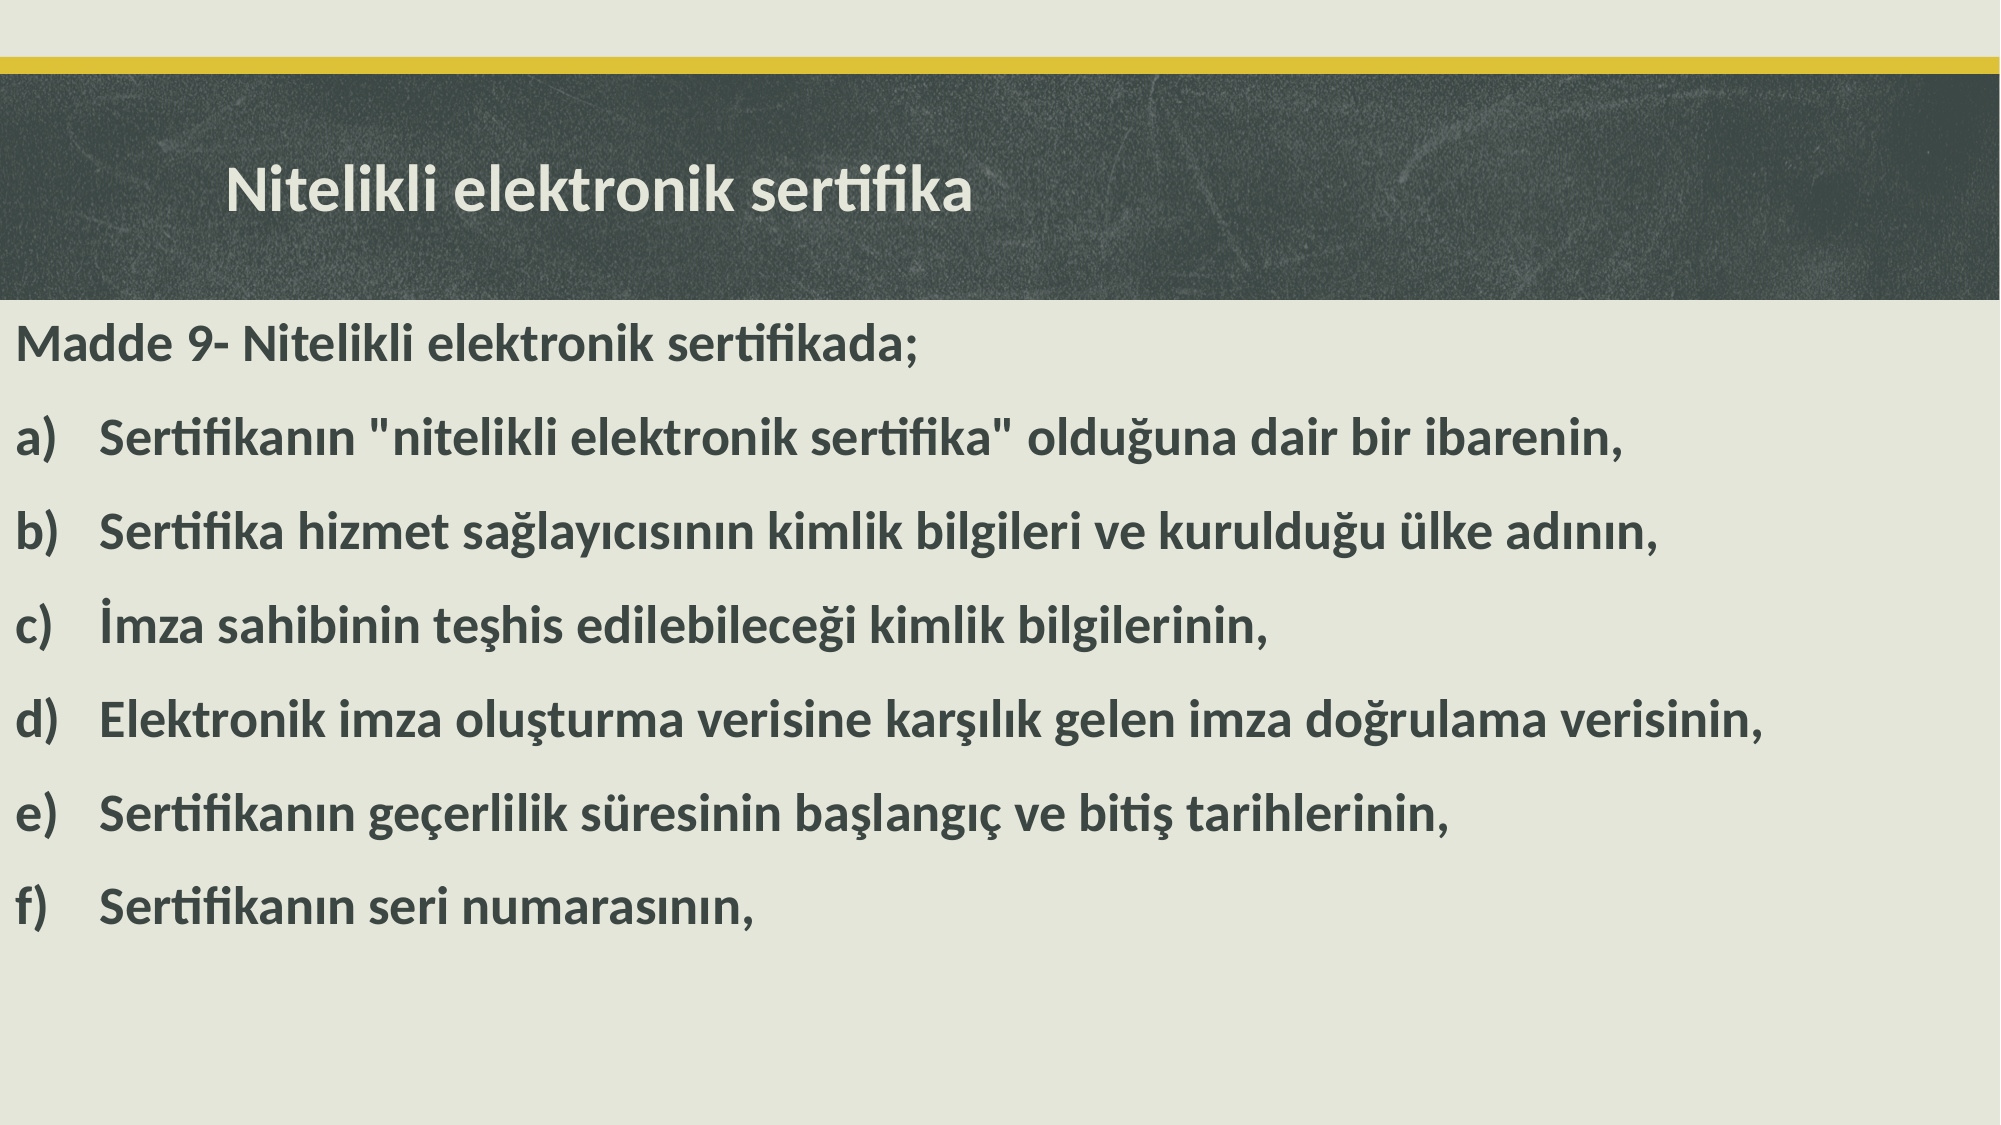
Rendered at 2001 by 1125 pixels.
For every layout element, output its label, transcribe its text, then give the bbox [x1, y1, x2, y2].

title Nitelikli elektronik sertifika [210, 76, 1790, 299]
picture [0, 74, 2000, 299]
list Madde 9- Nitelikli elektronik sertifikada; Sertifikanın "nitelikli elektronik sertifika" olduğuna dair bir ibarenin, Sertifika hizmet sağlayıcısının kimlik bilgileri ve kurulduğu ülke adının, İmza sahibinin teşhis edilebileceği kimlik bilgilerinin, Elektronik imza oluşturma verisine karşılık gelen imza doğrulama verisinin, Sertifikanın geçerlilik süresinin başlangıç ve bitiş tarihlerinin, Sertifikanın seri numarasının, [0, 299, 2000, 954]
